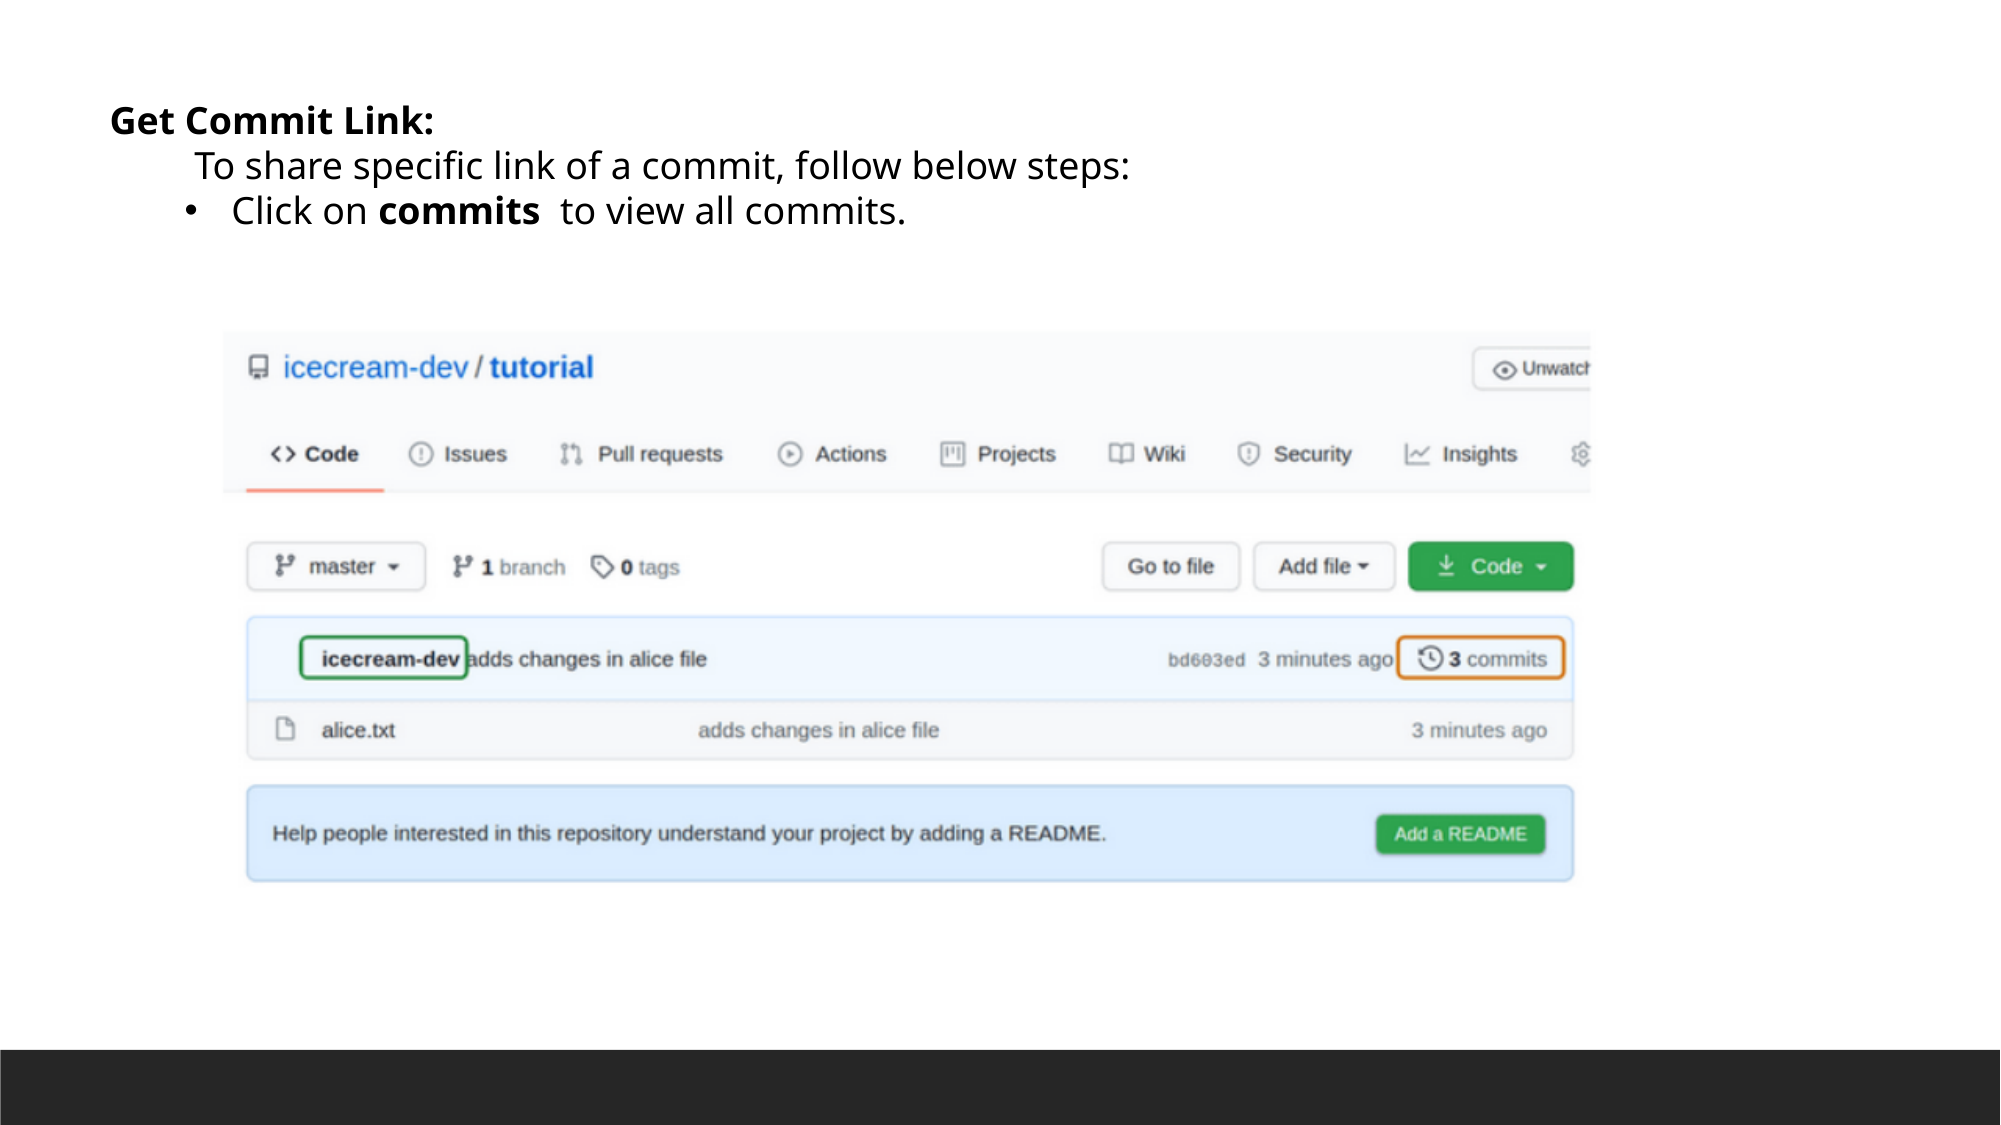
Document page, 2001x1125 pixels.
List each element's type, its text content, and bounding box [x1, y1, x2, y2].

text_box Get Commit Link: To share specific link of a commit, follow below steps: Click on commits to view all commits. [94, 89, 1879, 240]
picture [138, 296, 1856, 931]
